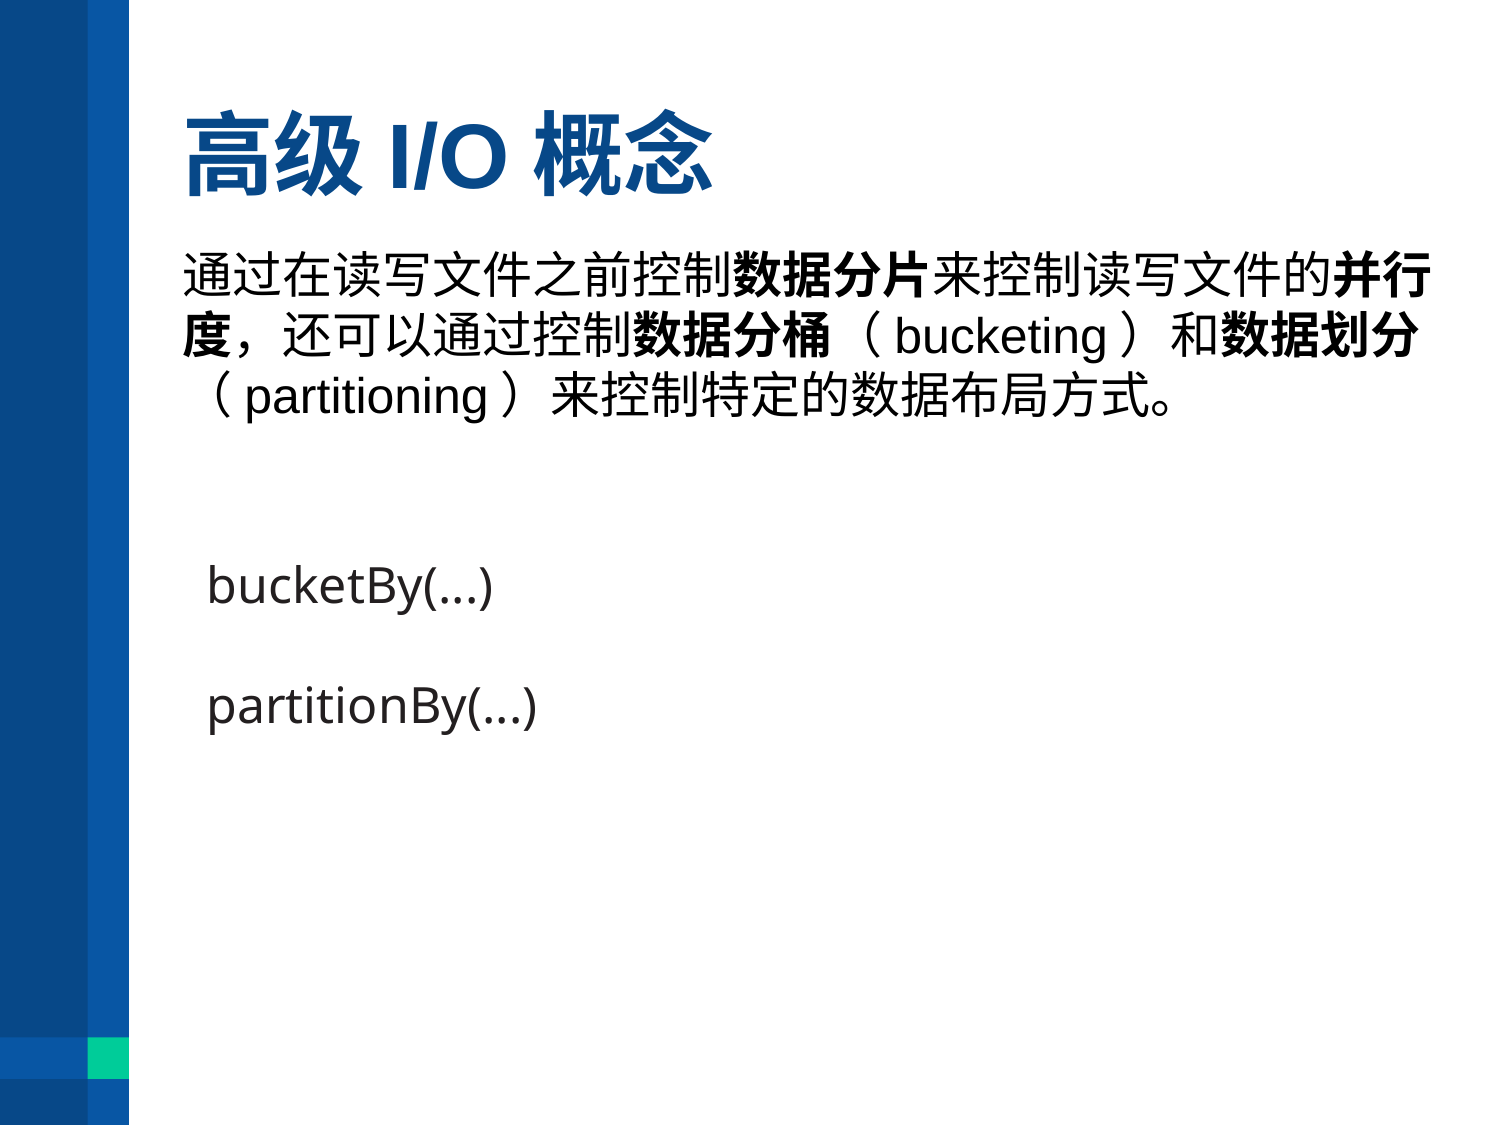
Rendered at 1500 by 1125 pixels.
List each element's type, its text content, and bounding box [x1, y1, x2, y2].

text_box 通过在读写文件之前控制数据分片来控制读写文件的并行度，还可以通过控制数据分桶（bucketing）和数据划分（partitioning）来控制特定的数据布局方式。 [167, 235, 1464, 431]
title 高级I/O概念 [167, 78, 785, 235]
text_box bucketBy(...) partitionBy(...) [191, 545, 1230, 801]
